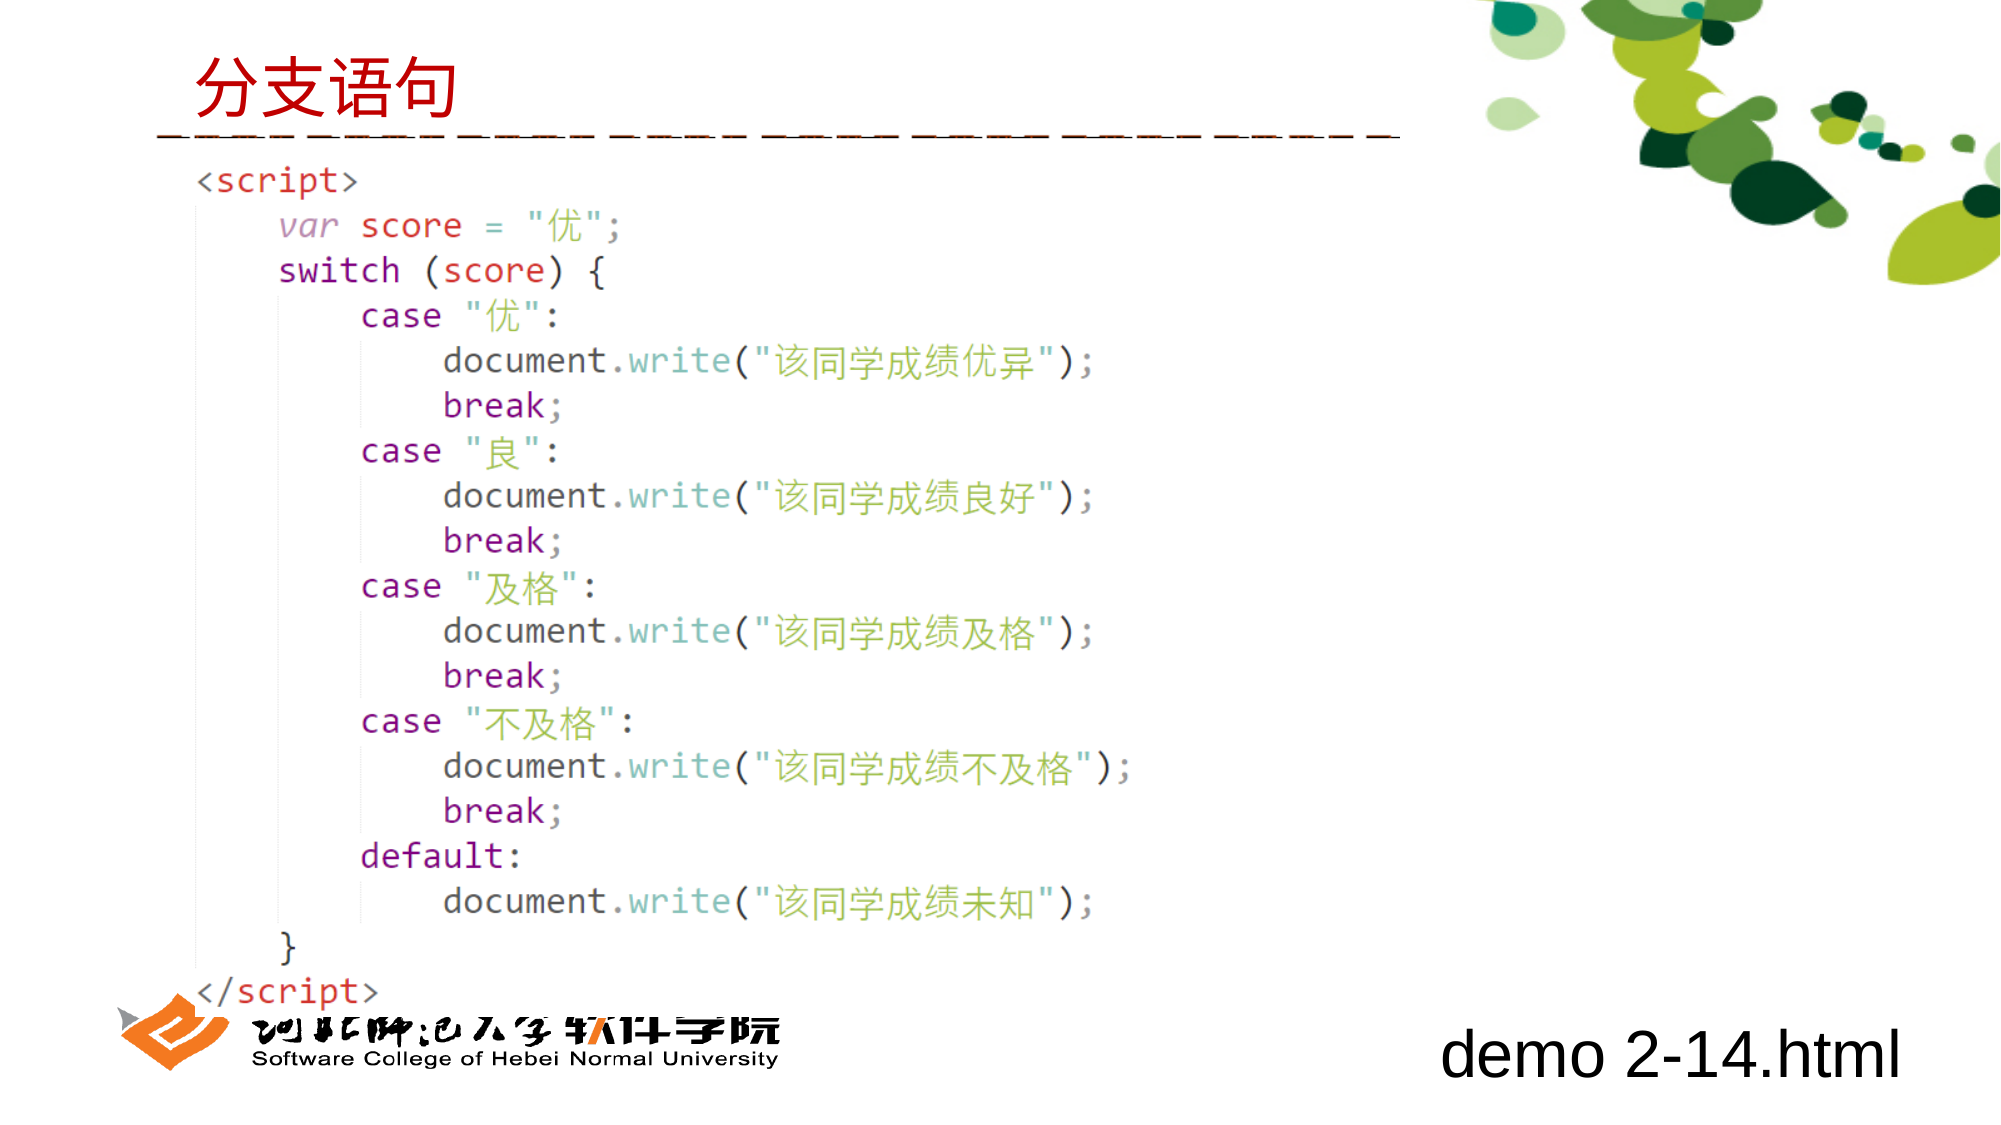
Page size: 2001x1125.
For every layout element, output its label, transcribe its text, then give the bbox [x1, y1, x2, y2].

list 分支语句 [178, 38, 1523, 120]
text_box demo 2-14.html [1425, 1003, 1973, 1098]
picture [0, 0, 2001, 1125]
